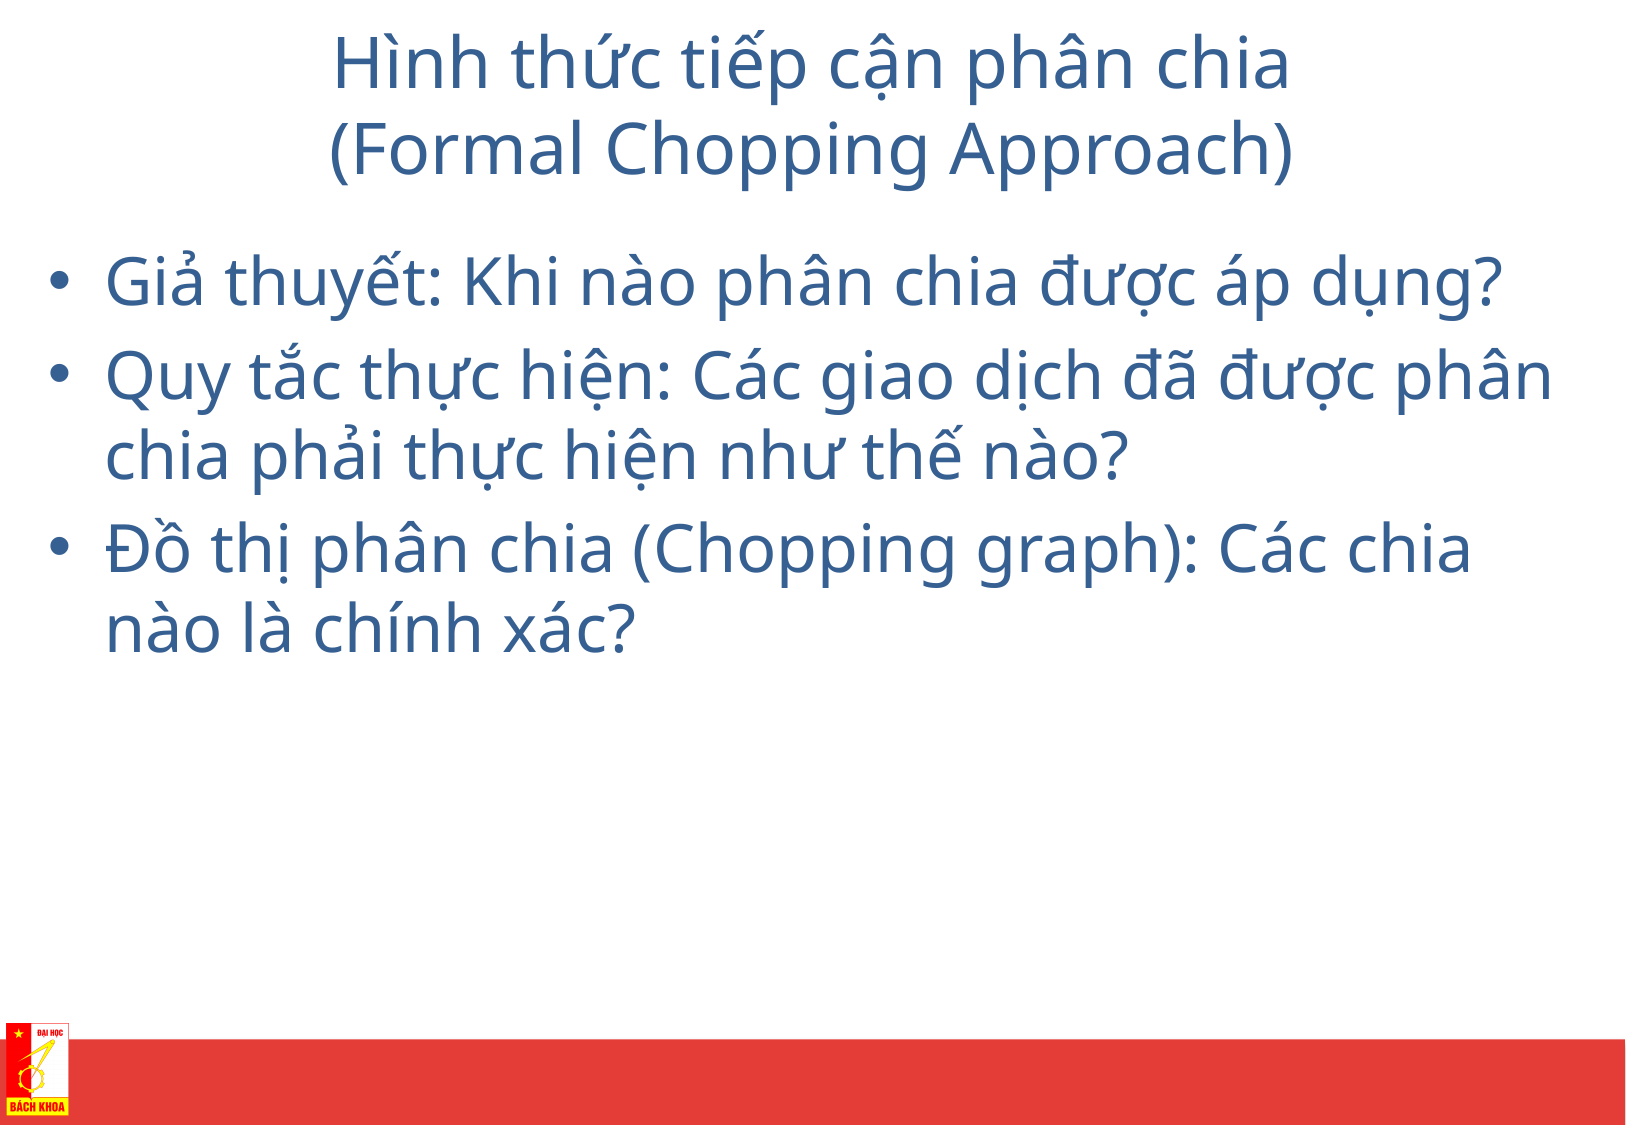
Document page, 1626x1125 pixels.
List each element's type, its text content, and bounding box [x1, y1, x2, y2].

title Hình thức tiếp cận phân chia (Formal Chopping Approach) [32, 8, 1593, 197]
list Giả thuyết: Khi nào phân chia được áp dụng? Quy tắc thực hiện: Các giao dịch đã được phân chia phải thực hiện như thế nào? Đồ thị phân chia (Chopping graph): Các chia nào là chính xác? [32, 231, 1593, 1005]
picture [6, 1023, 69, 1116]
